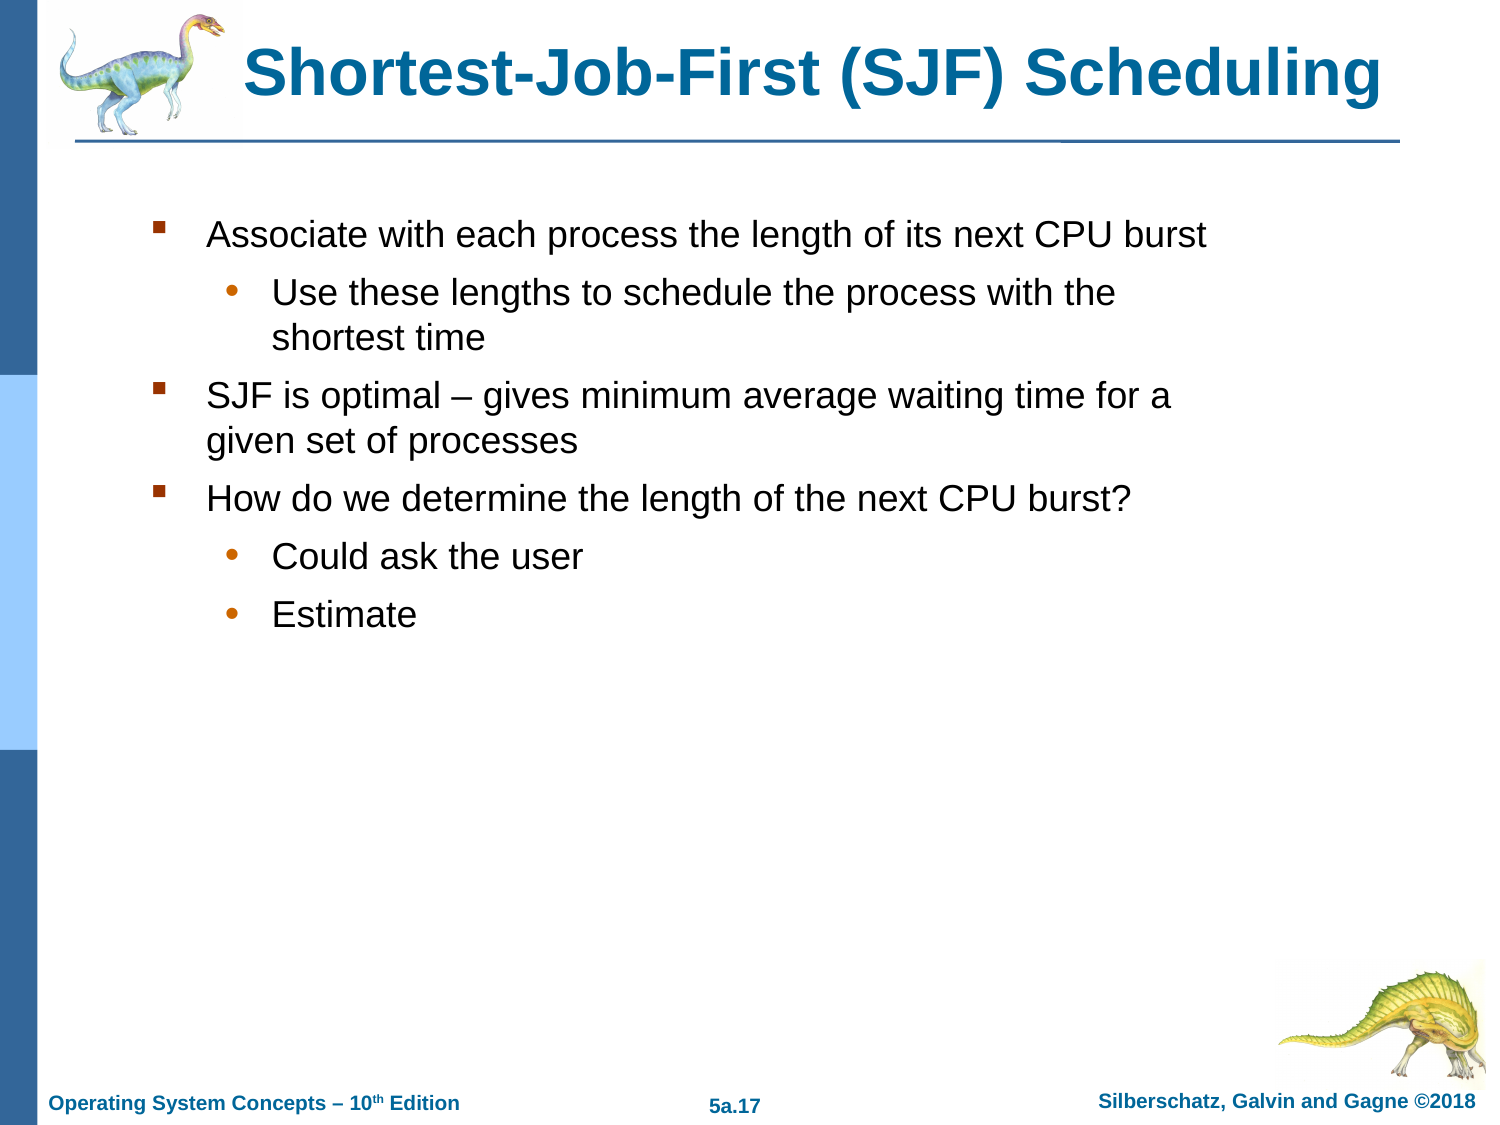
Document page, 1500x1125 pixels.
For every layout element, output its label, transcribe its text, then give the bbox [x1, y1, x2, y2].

list Associate with each process the length of its next CPU burst Use these lengths to schedule the process with the shortest time SJF is optimal – gives minimum average waiting time for a given set of processes How do we determine the length of the next CPU burst? Could ask the user Estimate [134, 202, 1244, 916]
picture [46, 0, 243, 149]
picture [1275, 959, 1486, 1090]
title Shortest-Job-First (SJF) Scheduling [181, 21, 1446, 116]
